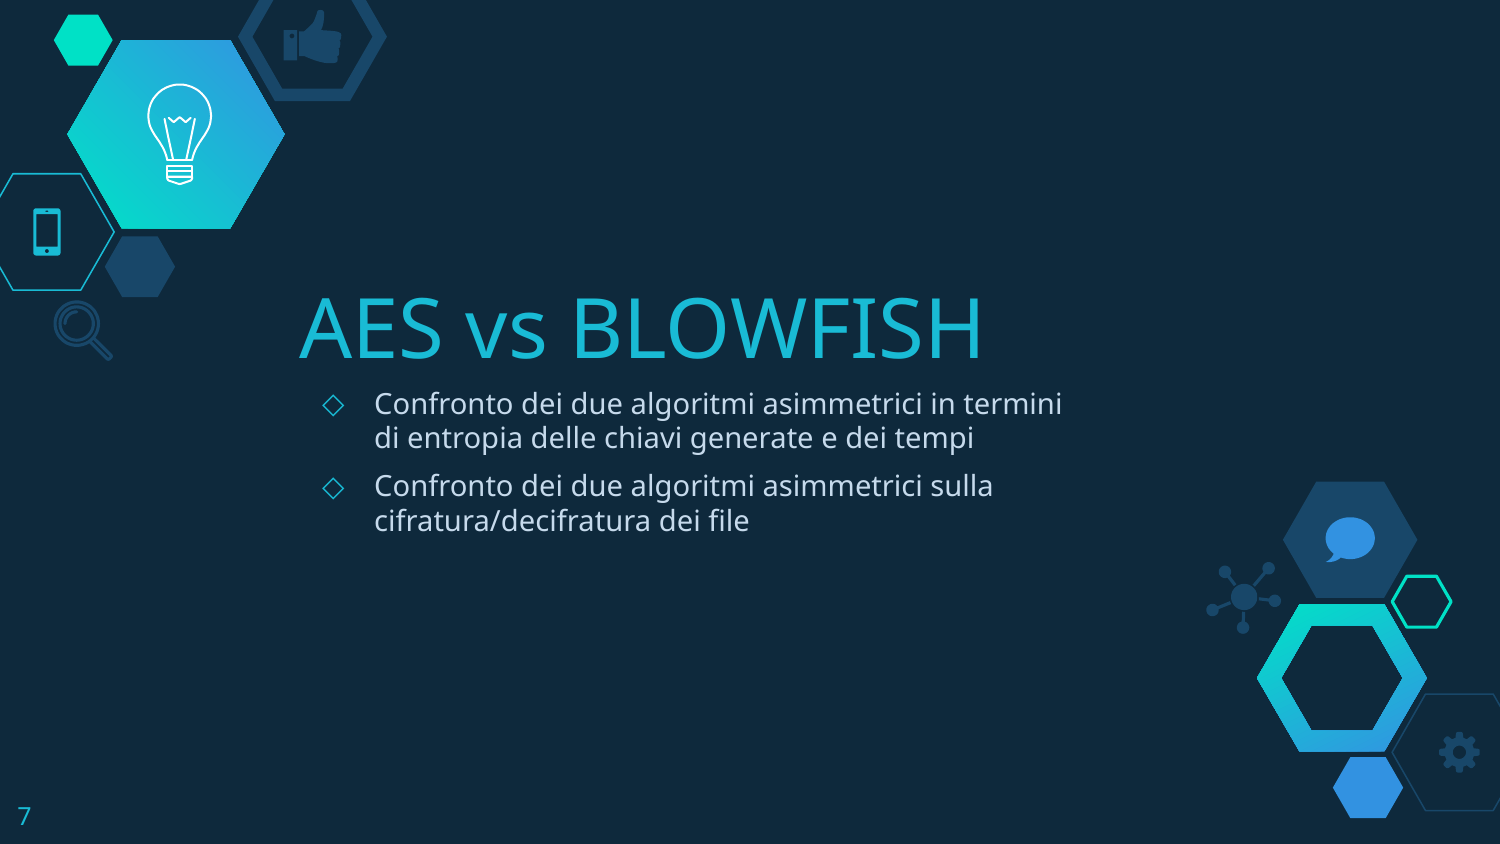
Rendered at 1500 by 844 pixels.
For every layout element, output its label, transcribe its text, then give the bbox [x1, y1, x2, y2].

slide_number 7 [2, 785, 93, 844]
title AES vs BLOWFISH [284, 284, 1096, 369]
list Confronto dei due algoritmi asimmetrici in termini di entropia delle chiavi generate e dei tempi Confronto dei due algoritmi asimmetrici sulla cifratura/decifratura dei file [284, 369, 1096, 643]
